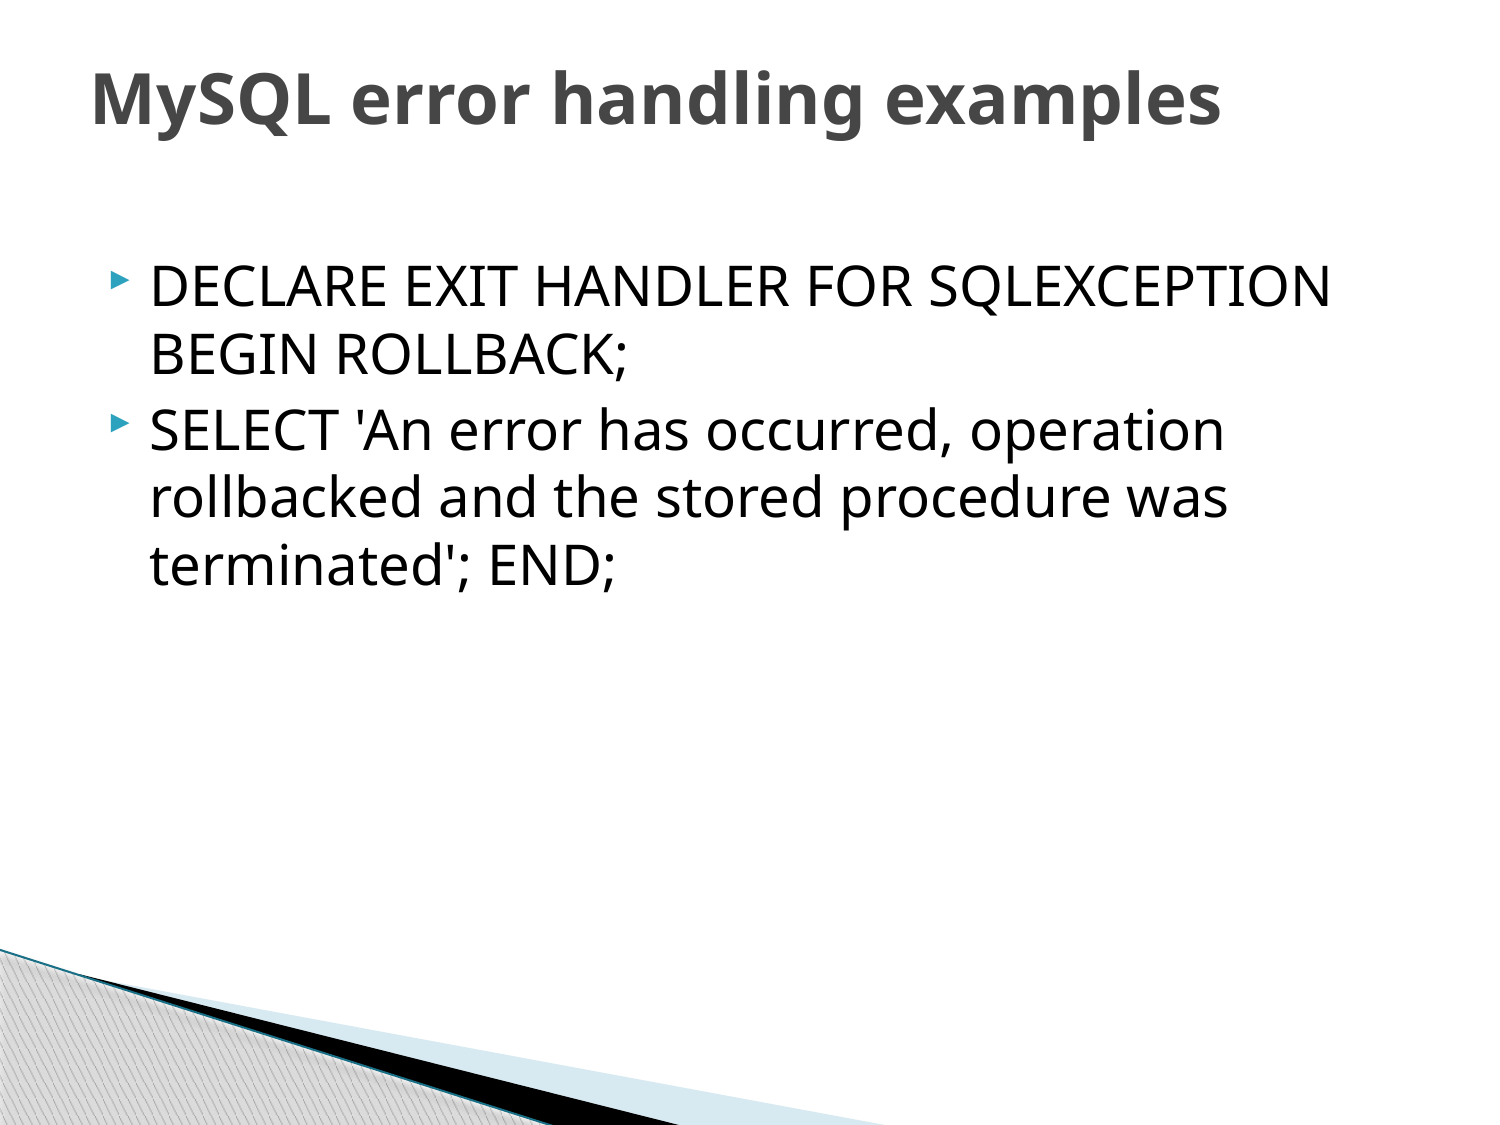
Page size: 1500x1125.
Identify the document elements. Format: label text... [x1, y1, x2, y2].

title MySQL error handling examples [75, 45, 1425, 233]
list DECLARE EXIT HANDLER FOR SQLEXCEPTION BEGIN ROLLBACK; SELECT 'An error has occurred, operation rollbacked and the stored procedure was terminated'; END; [75, 243, 1425, 986]
